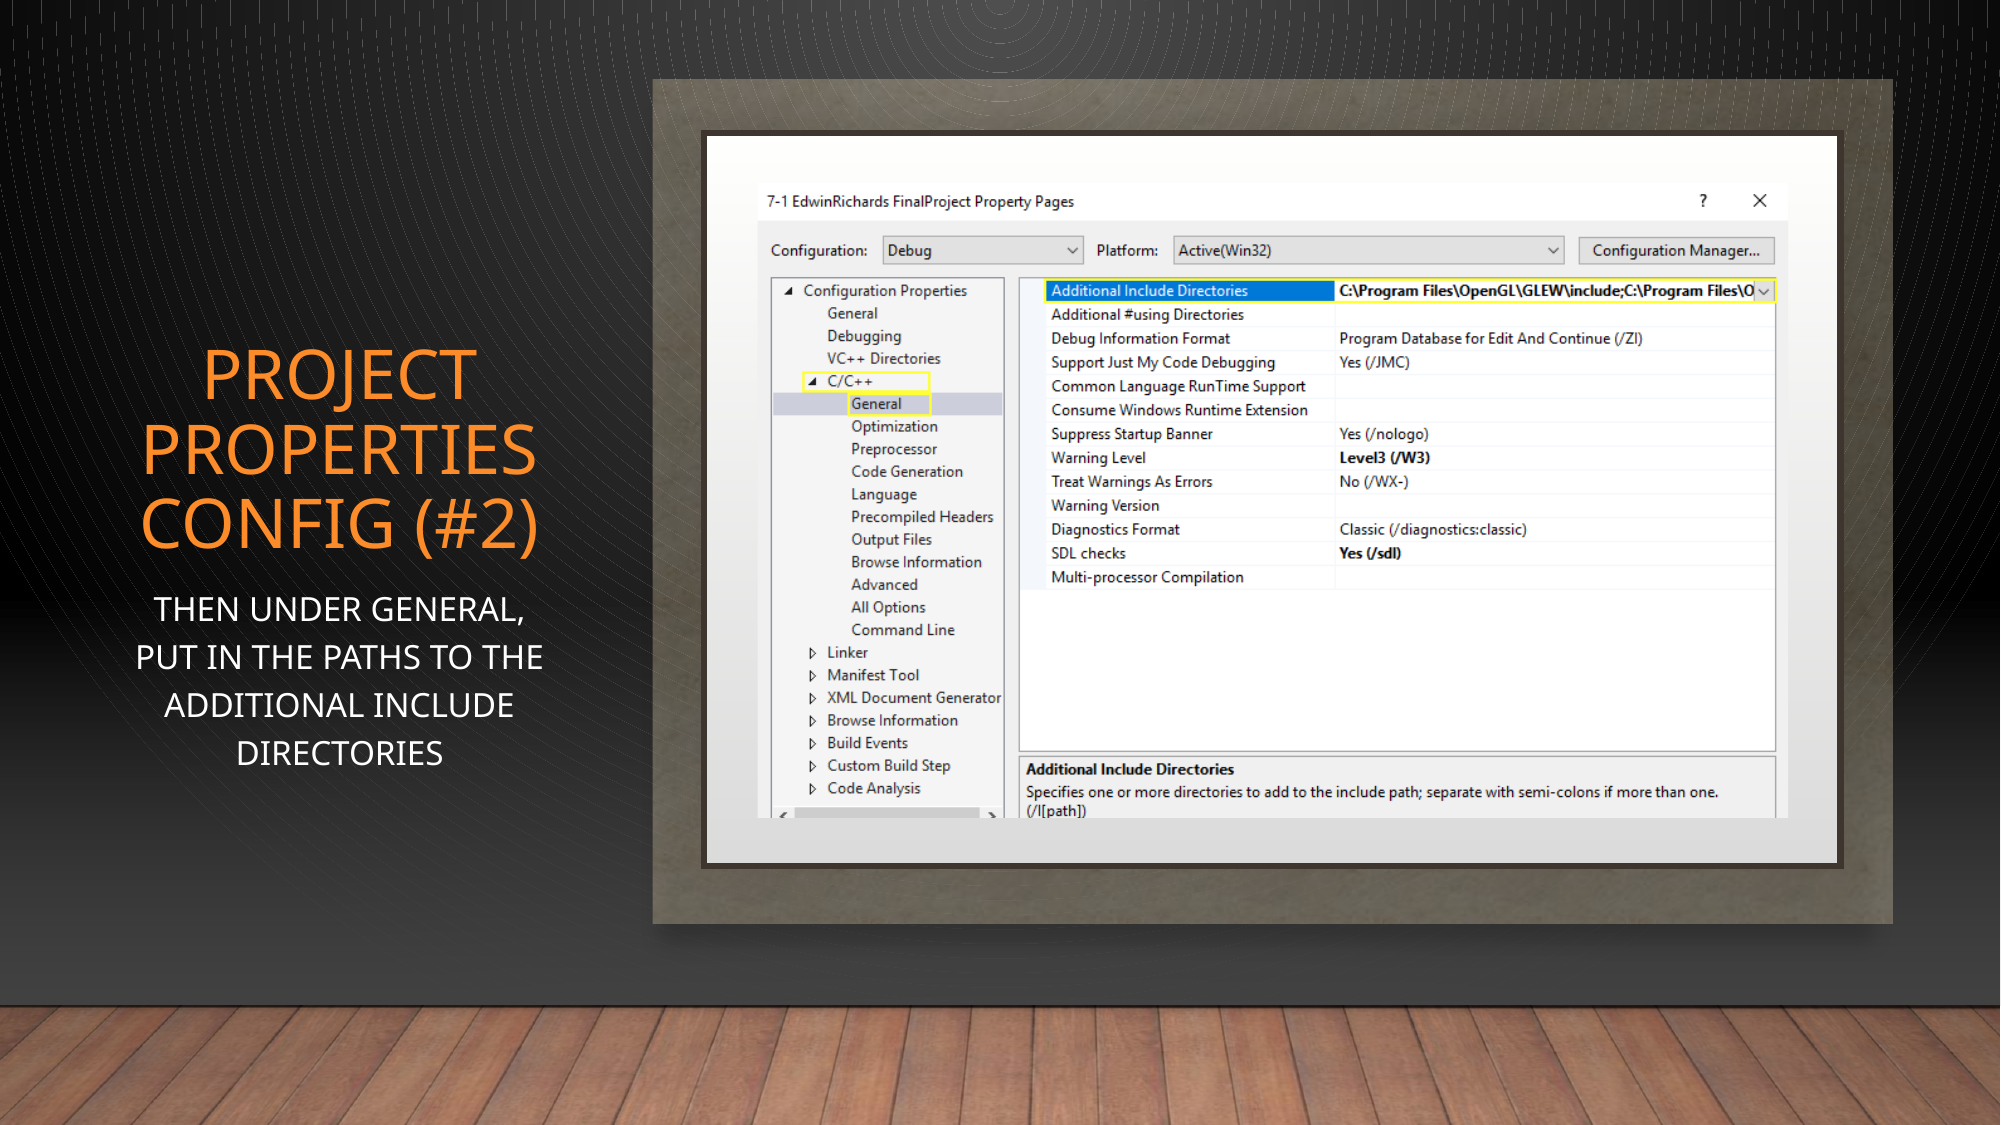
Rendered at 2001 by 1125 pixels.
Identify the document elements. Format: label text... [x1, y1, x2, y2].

text_box [0, 593, 2000, 1005]
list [757, 182, 1789, 818]
picture [0, 1008, 2000, 1125]
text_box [652, 78, 1894, 924]
title Project Properties Config (#2) [108, 241, 572, 564]
list Then under General, put in the paths to the additional include directories [108, 565, 572, 844]
